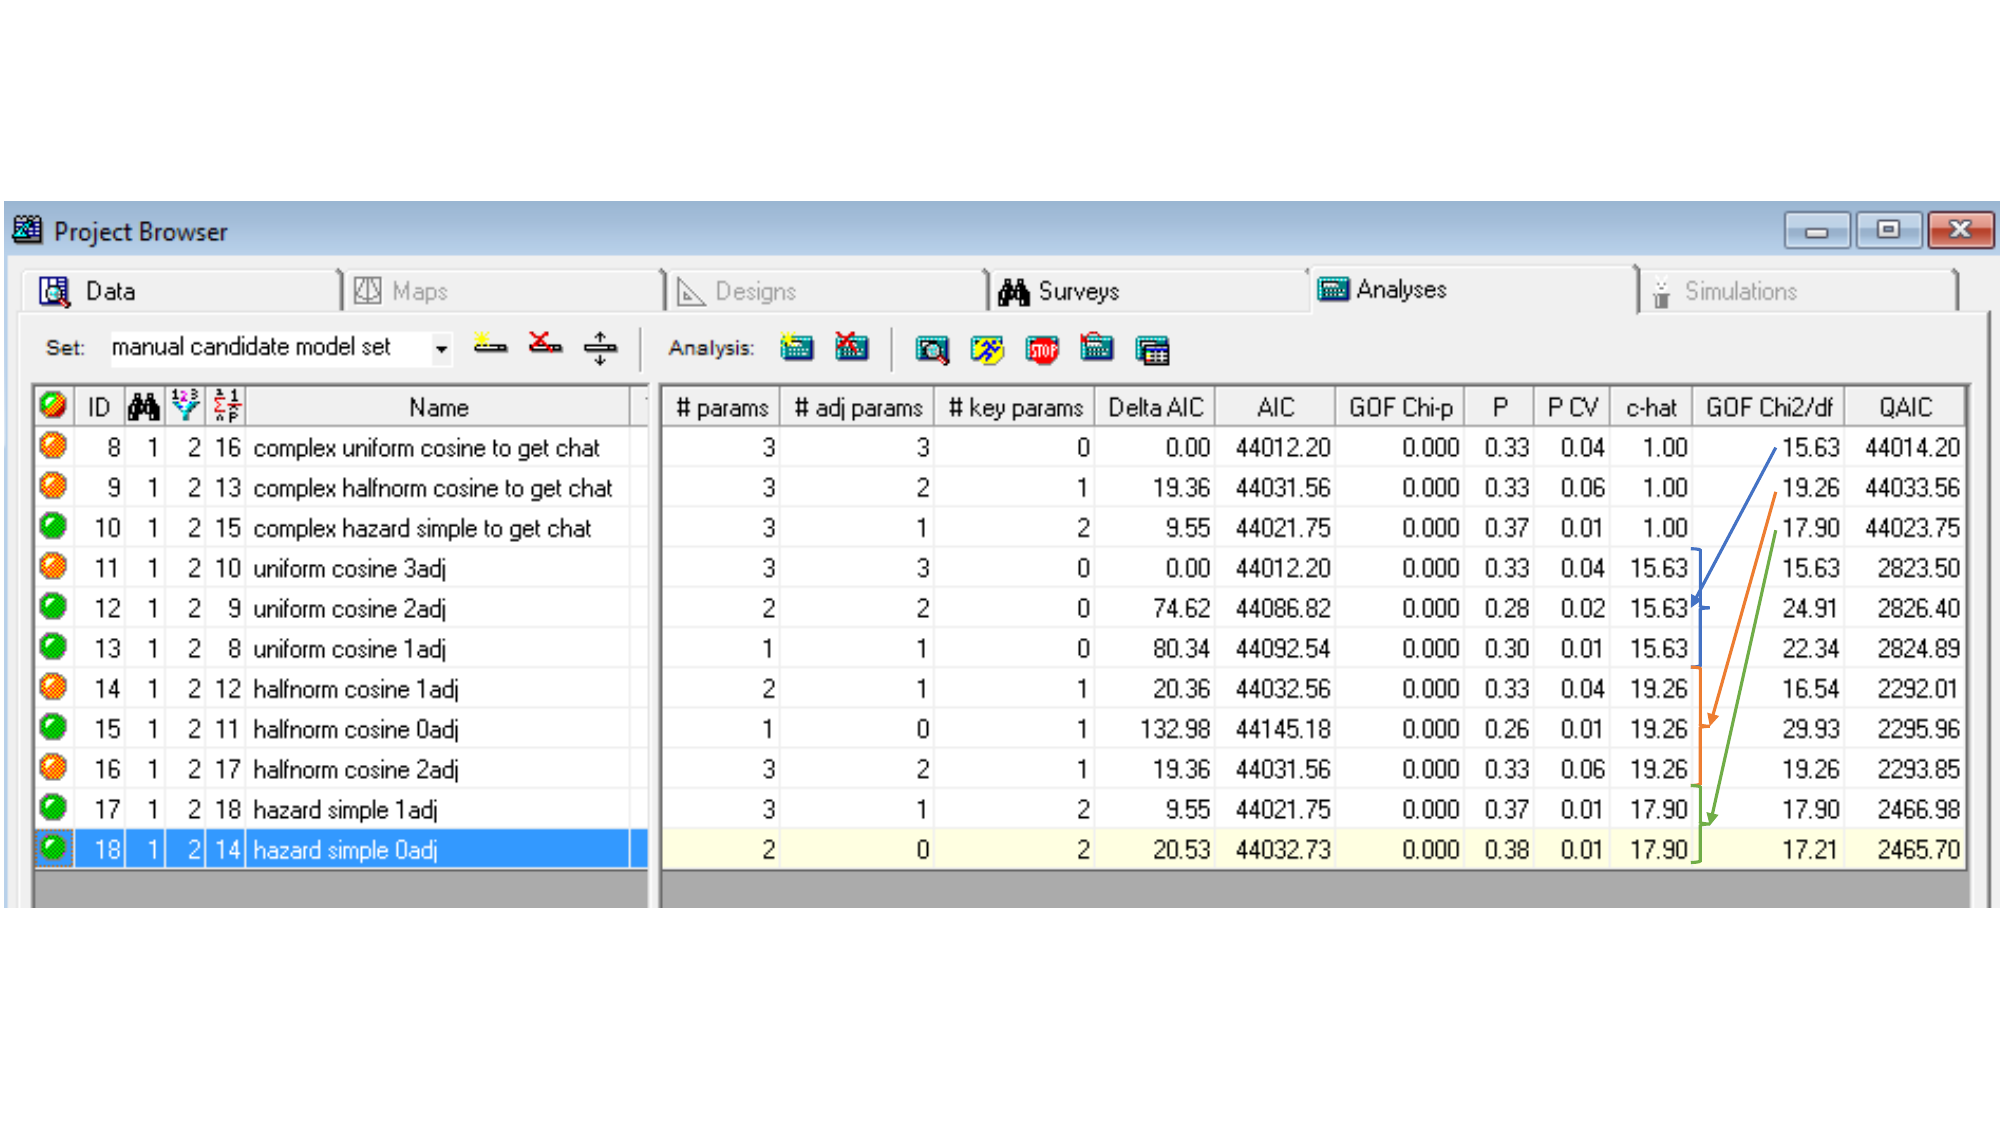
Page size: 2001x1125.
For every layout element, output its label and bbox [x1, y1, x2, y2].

text_box [1709, 491, 1776, 530]
picture [4, 201, 2000, 908]
text_box [1709, 447, 1776, 491]
text_box [1709, 530, 1776, 826]
